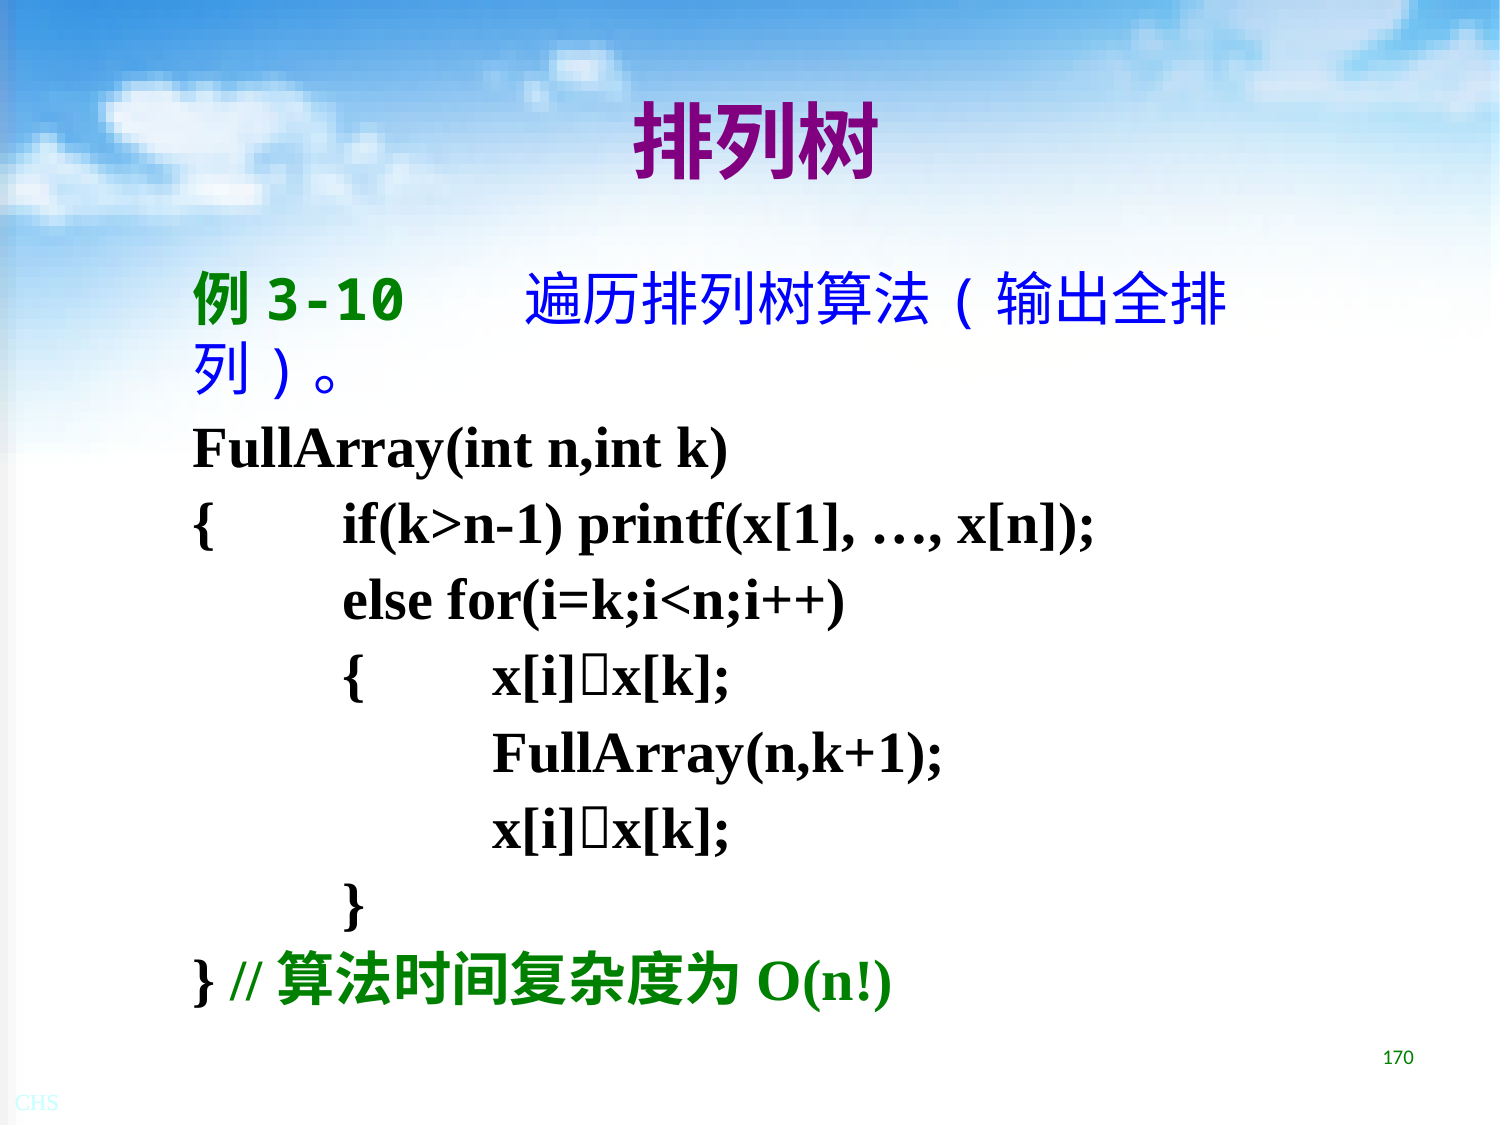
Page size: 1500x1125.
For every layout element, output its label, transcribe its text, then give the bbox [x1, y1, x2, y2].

list 例3-10 遍历排列树算法(输出全排列)。 FullArray(int n,int k) { if(k>n-1) printf(x[1], …, x[n]); else for(i=k;i<n;i++) { x[i]x[k]; FullArray(n,k+1); x[i]x[k]; } } //算法时间复杂度为O(n!) [163, 262, 1348, 1006]
picture [0, 0, 1500, 1125]
slide_number 170 [1366, 1041, 1430, 1071]
title 排列树 [163, 44, 1348, 233]
